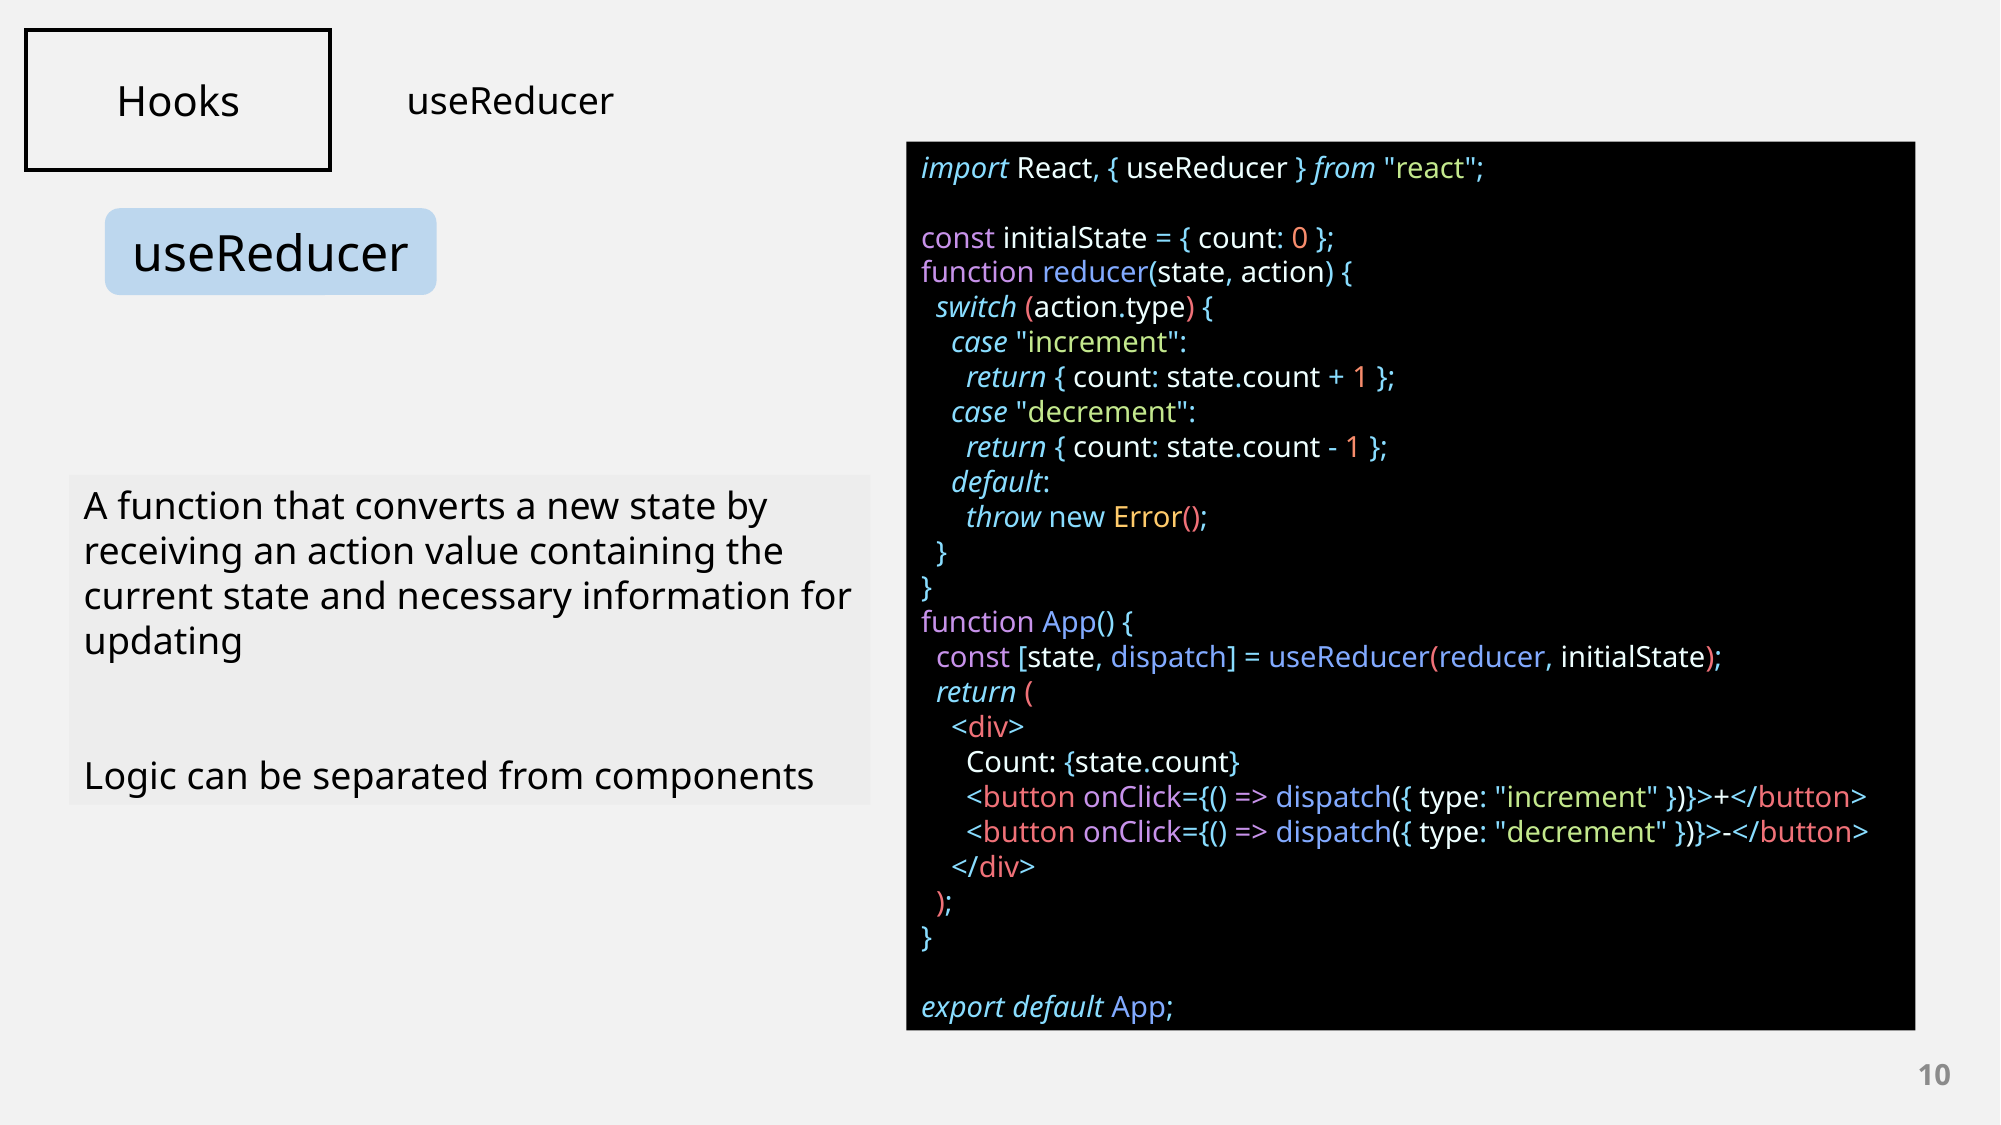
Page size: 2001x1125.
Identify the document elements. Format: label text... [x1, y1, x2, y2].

text_box useReducer [103, 207, 438, 297]
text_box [26, 29, 330, 171]
text_box import React, { useReducer } from "react"; const initialState = { count: 0 }; function reducer(state, action) { switch (action.type) { case "increment": return { count: state.count + 1 }; case "decrement": return { count: state.count - 1 }; default: throw new Error(); } } function App() { const [state, dispatch] = useReducer(reducer, initialState); return ( <div> Count: {state.count} <button onClick={() => dispatch({ type: "increment" })}>+</button> <button onClick={() => dispatch({ type: "decrement" })}>-</button> </div> ); } export default App; [906, 141, 1916, 1031]
text_box useReducer [391, 69, 938, 129]
slide_number 10 [1897, 1046, 1972, 1107]
text_box A function that converts a new state by receiving an action value containing the current state and necessary information for updating Logic can be separated from components [69, 474, 871, 805]
